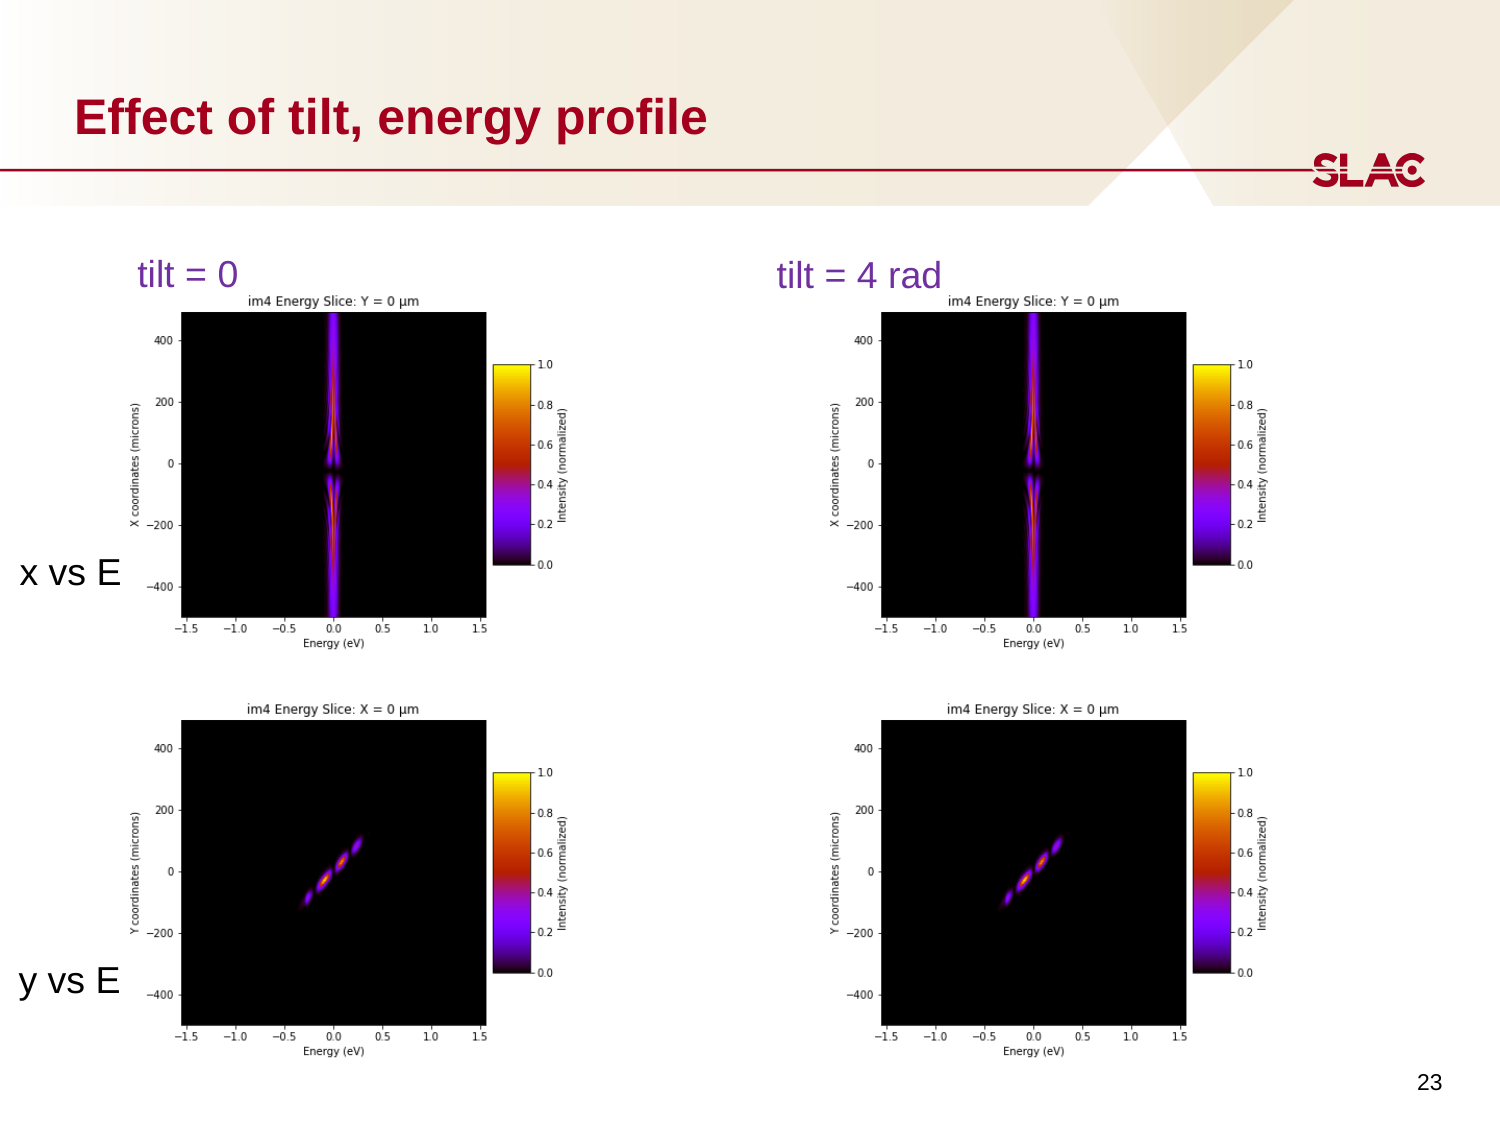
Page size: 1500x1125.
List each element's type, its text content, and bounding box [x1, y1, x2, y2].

slide_number 23 [1405, 1036, 1458, 1125]
picture [124, 239, 576, 1099]
picture [824, 239, 1276, 1099]
text_box x vs E [4, 540, 119, 601]
title Effect of tilt, energy profile [74, 21, 1404, 145]
text_box y vs E [3, 948, 119, 1009]
picture [0, 0, 1500, 206]
